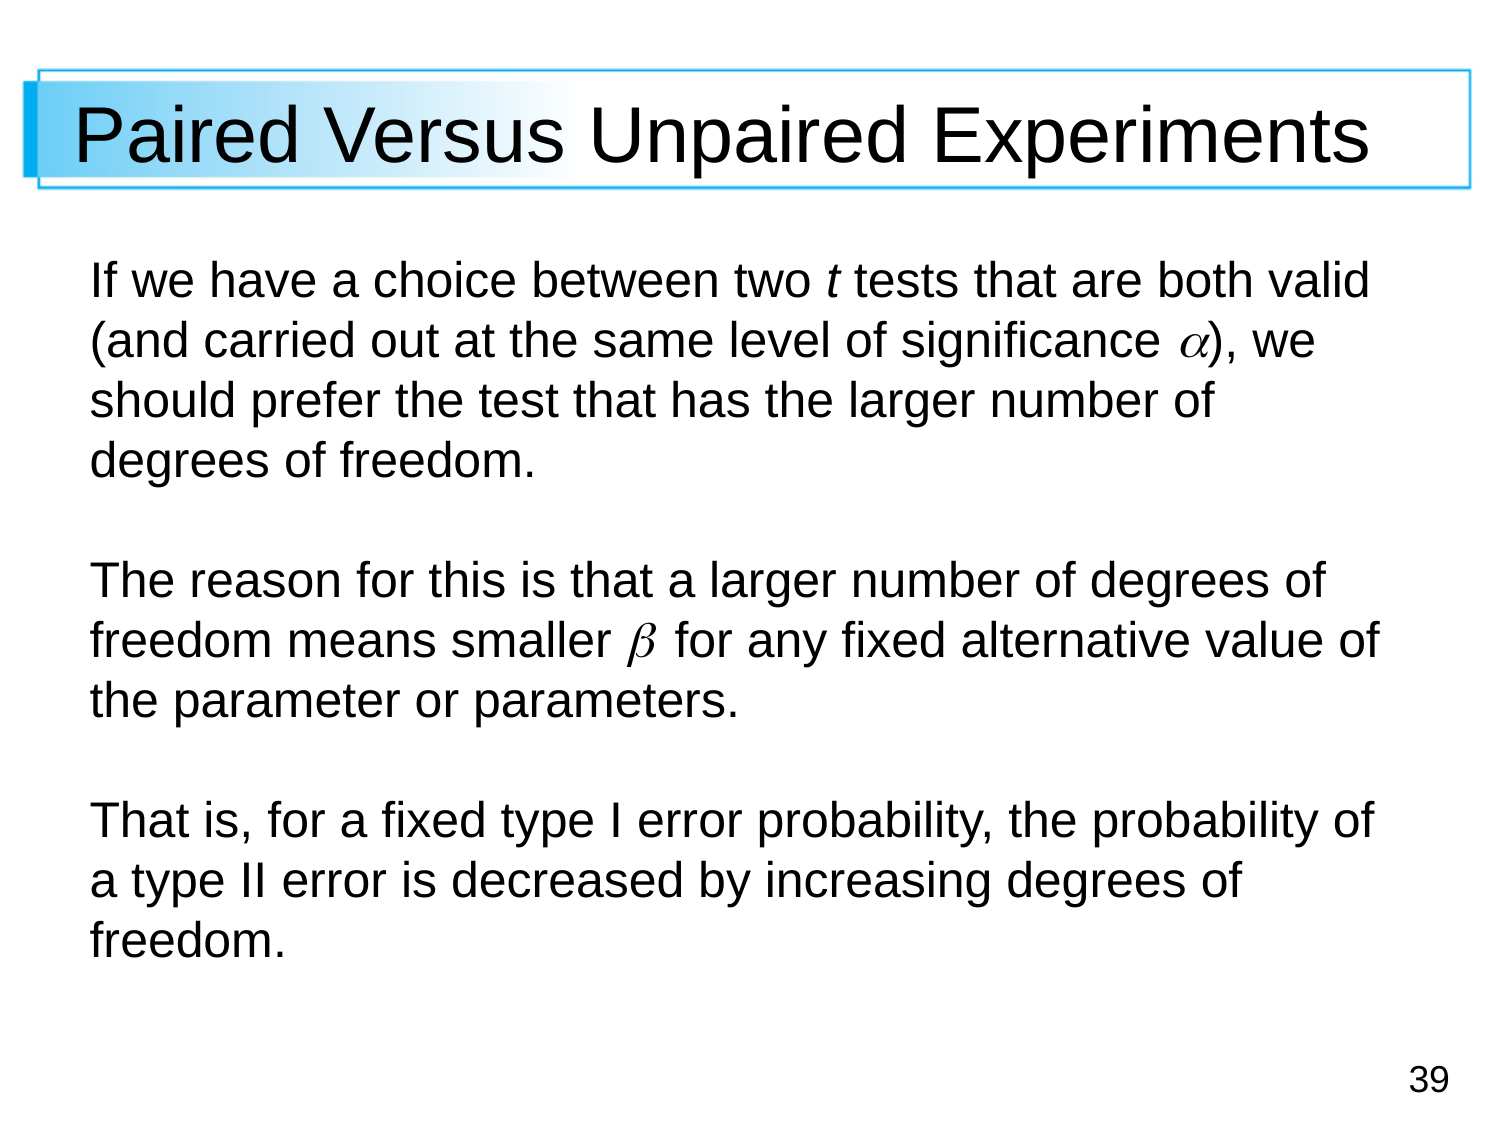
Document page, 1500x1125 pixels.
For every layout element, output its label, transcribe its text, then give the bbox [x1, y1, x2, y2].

picture [1409, 62, 1476, 200]
picture [14, 62, 58, 200]
text_box If we have a choice between two t tests that are both valid (and carried out at the same level of significance ), we should prefer the test that has the larger number of degrees of freedom. The reason for this is that a larger number of degrees of freedom means smaller  for any fixed alternative value of the parameter or parameters. That is, for a fixed type I error probability, the probability of a type II error is decreased by increasing degrees of freedom. [74, 239, 1425, 1103]
title Paired Versus Unpaired Experiments [58, 37, 1409, 225]
